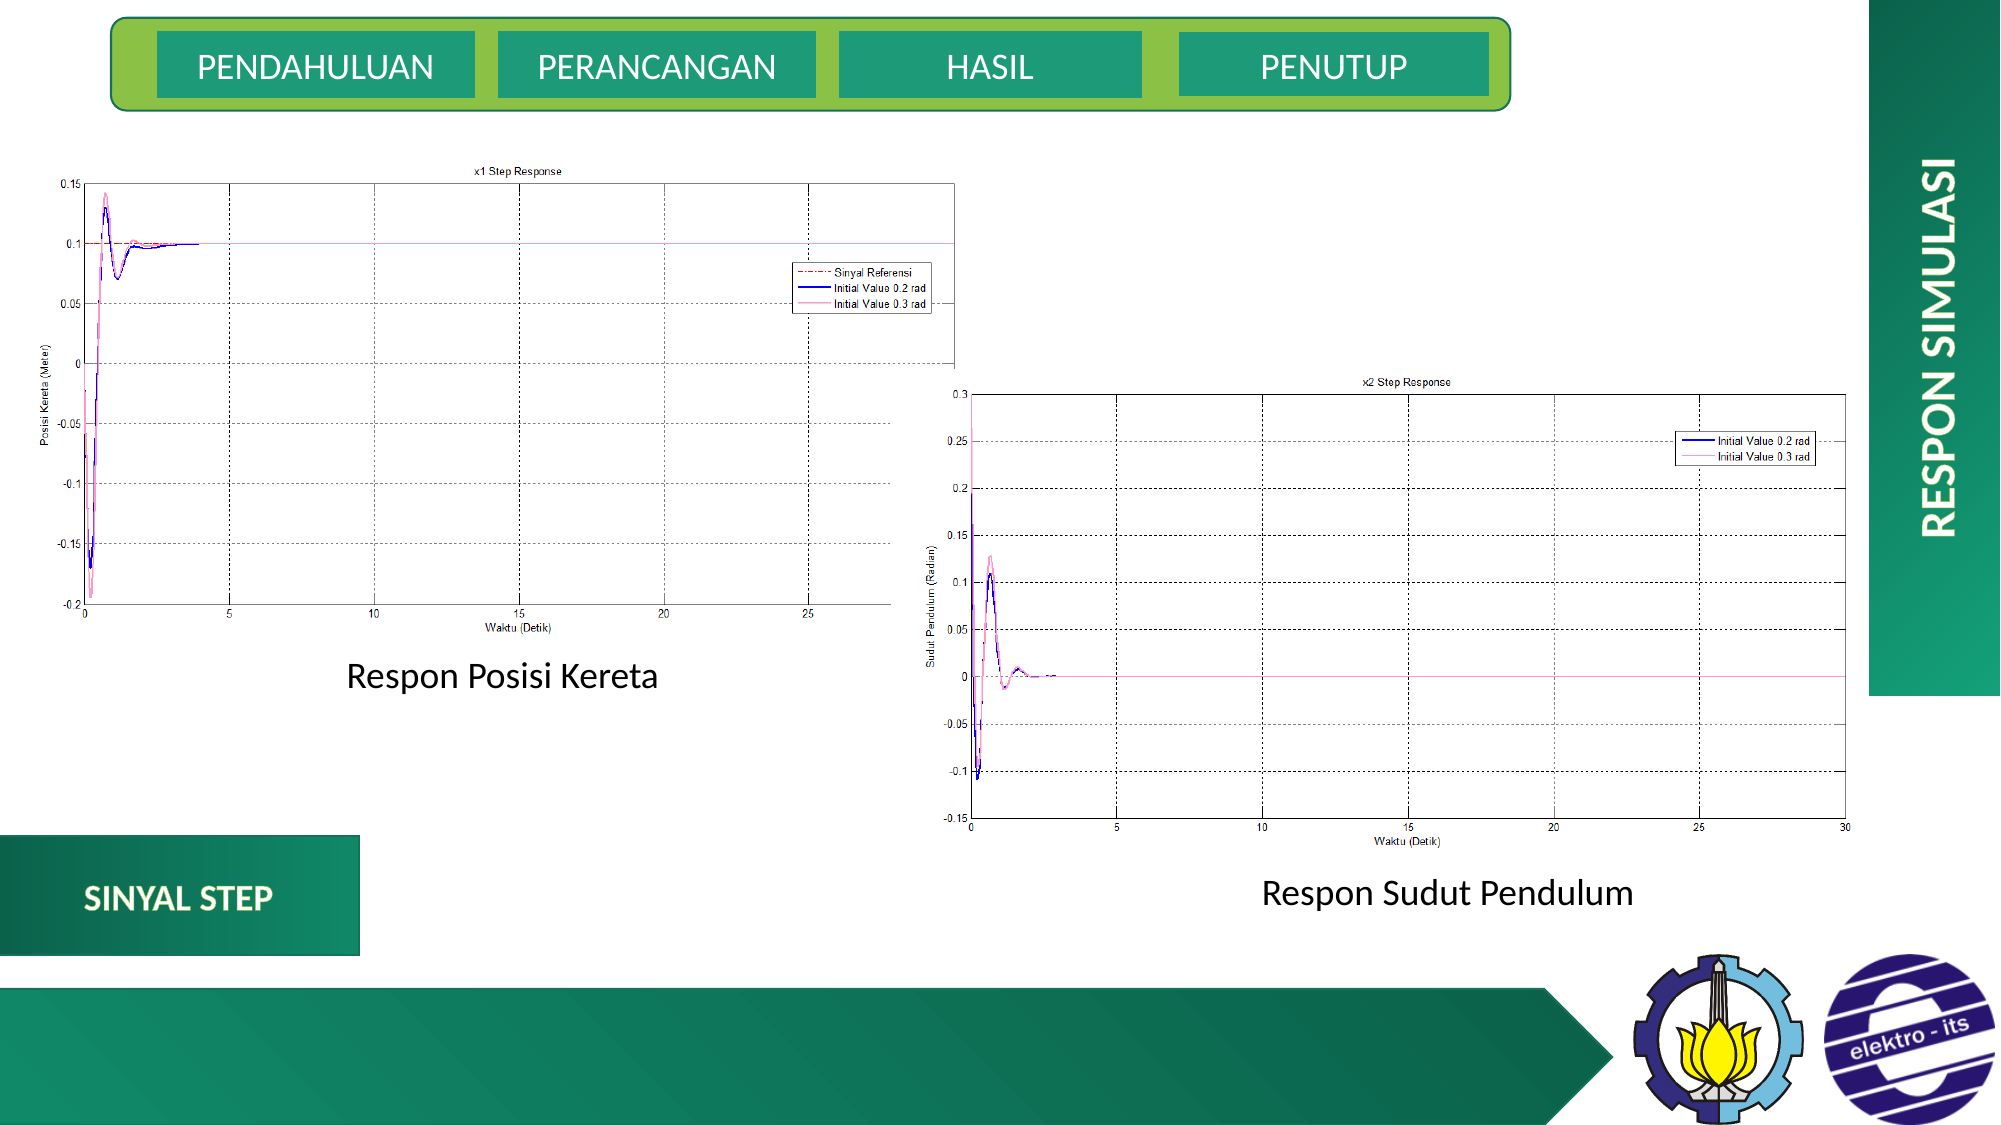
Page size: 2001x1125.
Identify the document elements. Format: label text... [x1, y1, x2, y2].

picture [1824, 954, 1995, 1125]
text_box [109, 16, 1512, 112]
text_box Respon Sudut Pendulum [1247, 860, 1651, 921]
text_box Respon Posisi Kereta [331, 644, 675, 704]
text_box SINYAL STEP [0, 835, 360, 956]
picture [1, 156, 1870, 855]
text_box [0, 987, 1614, 1125]
text_box PENDAHULUAN [161, 35, 471, 94]
text_box PERANCANGAN [502, 35, 812, 94]
text_box RESPON SIMULASI [1868, 0, 2000, 696]
text_box HASIL [843, 35, 1138, 94]
text_box PENUTUP [1183, 36, 1485, 92]
picture [1633, 954, 1804, 1125]
